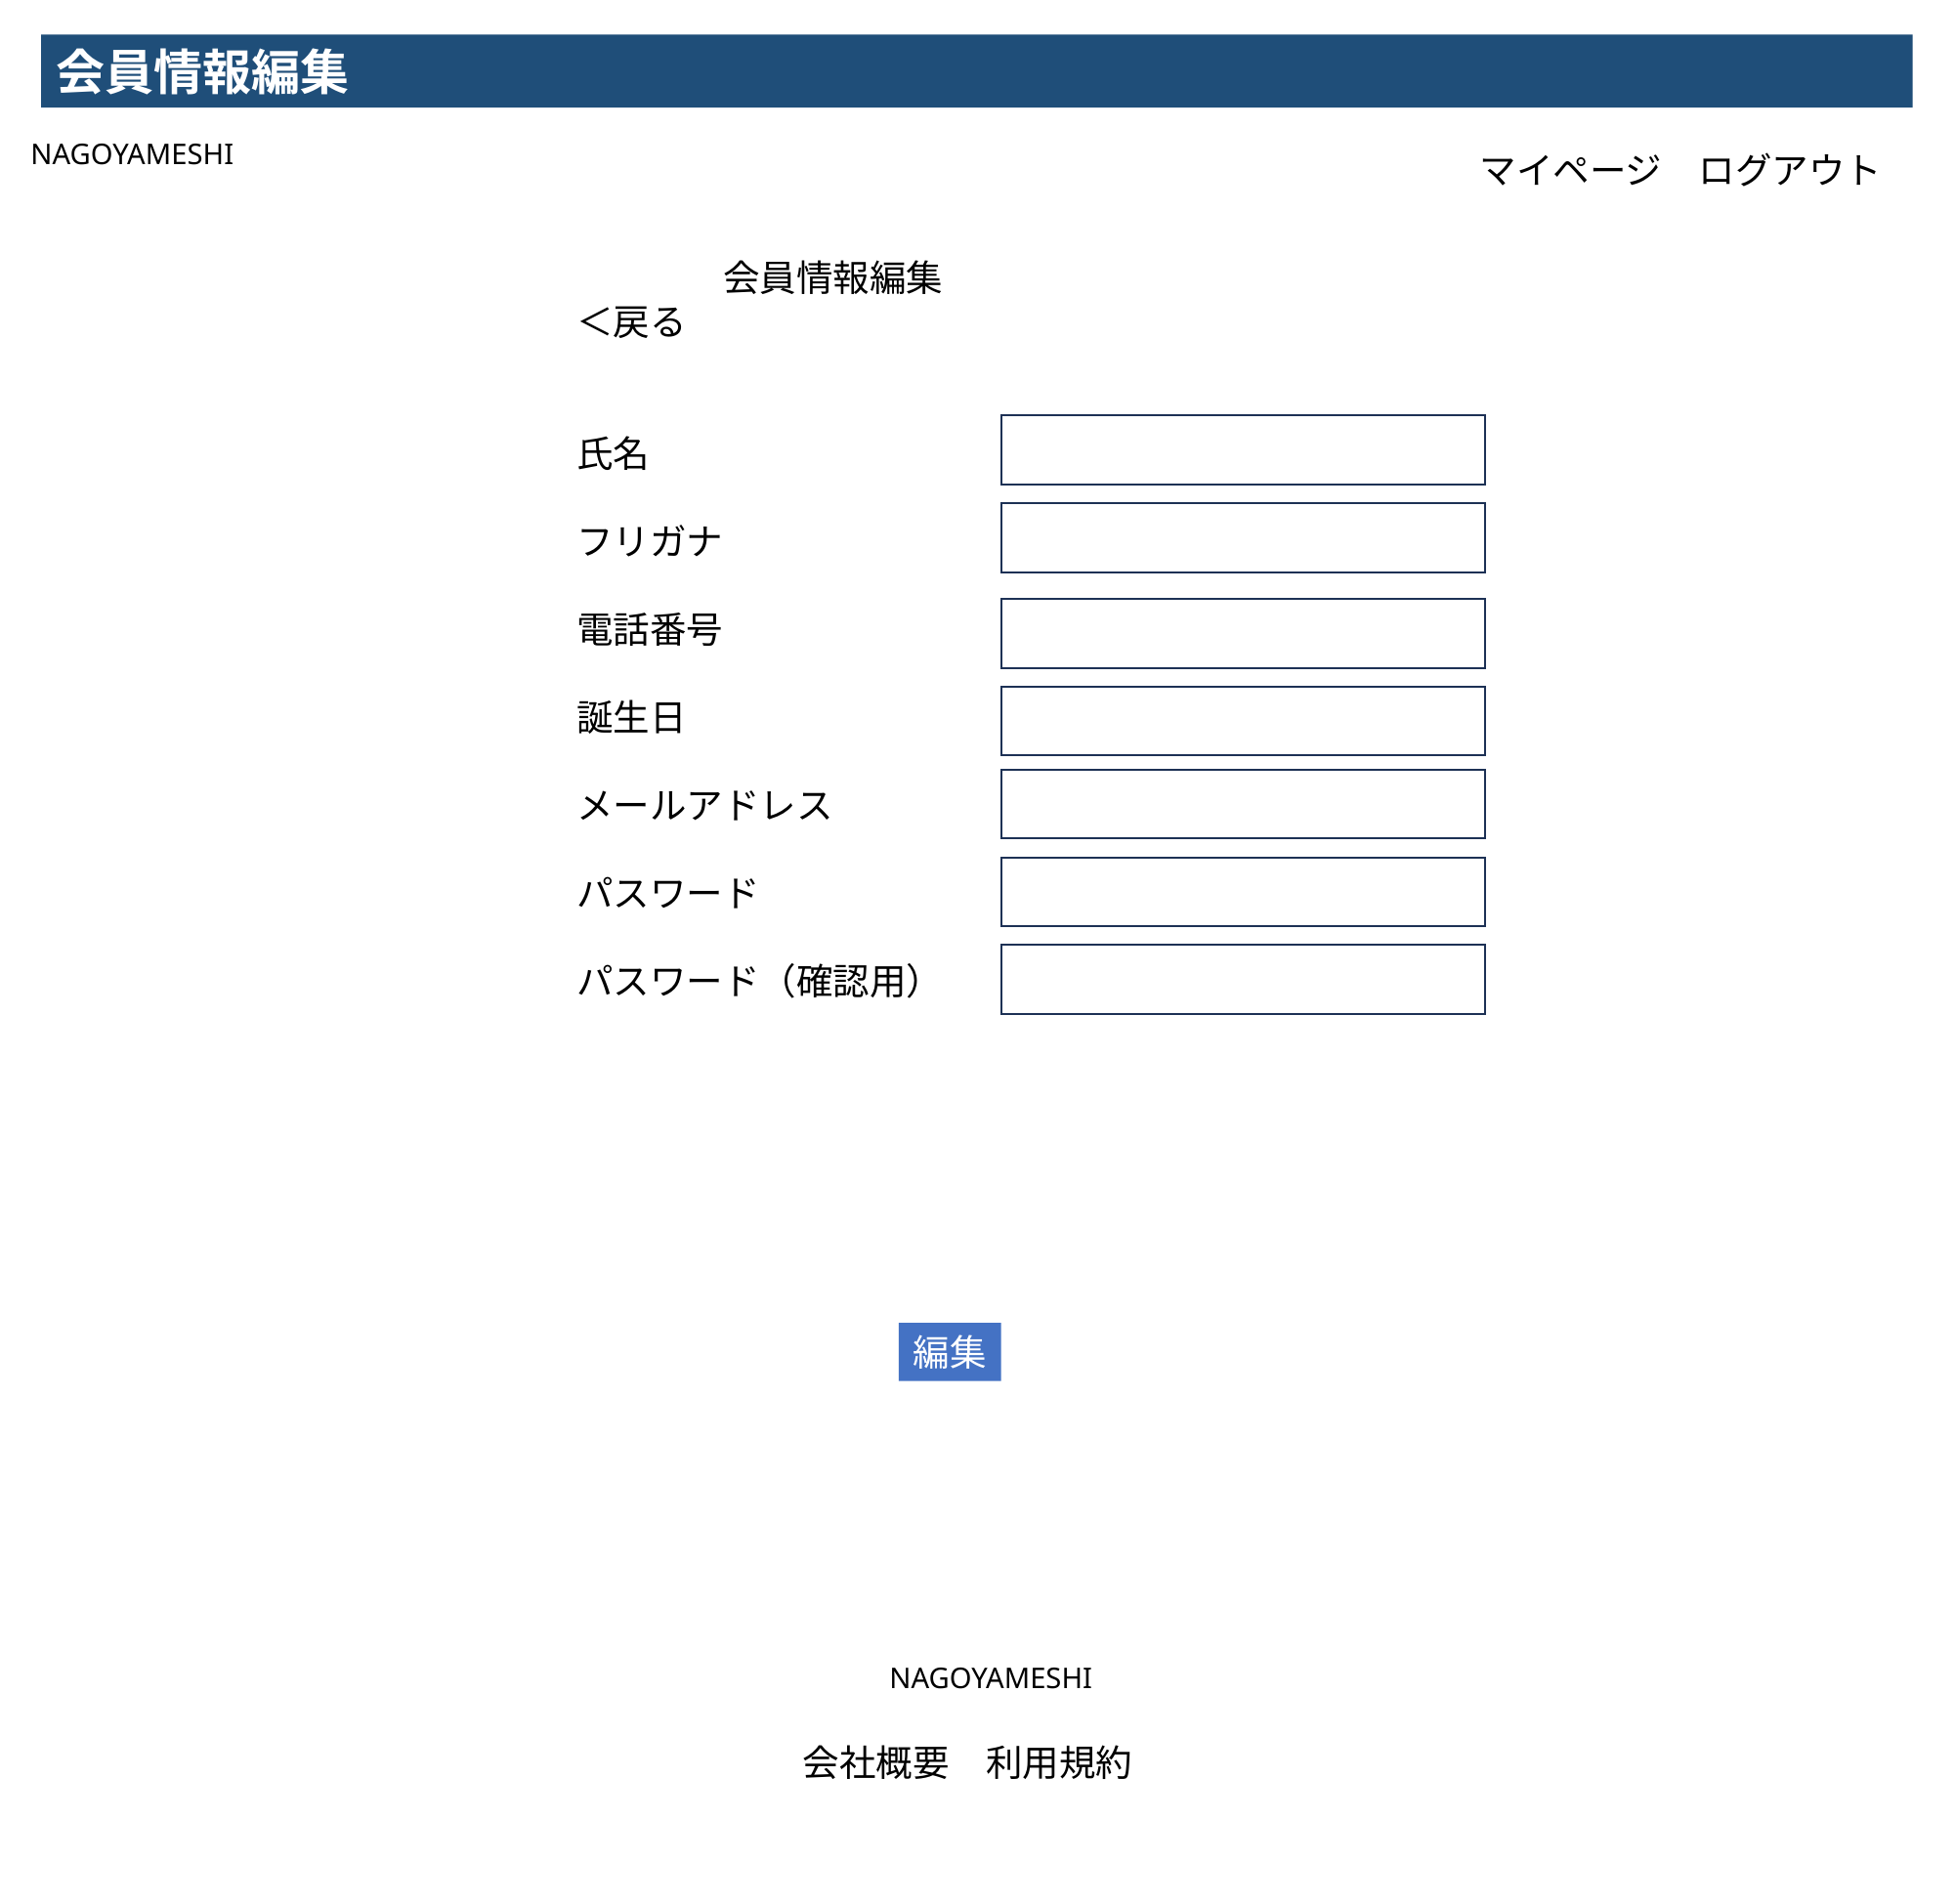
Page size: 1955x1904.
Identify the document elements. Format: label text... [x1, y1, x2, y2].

text_box [1000, 857, 1486, 927]
text_box 編集 [898, 1323, 1001, 1381]
text_box [1000, 769, 1486, 839]
text_box [1000, 944, 1486, 1015]
text_box 会員情報編集 [41, 34, 1913, 108]
text_box NAGOYAMESHI [16, 121, 271, 190]
text_box [1000, 414, 1486, 486]
text_box 会社概要 利用規約 [142, 1732, 1794, 1792]
text_box マイページ ログアウト [1466, 141, 1954, 199]
text_box [1000, 686, 1486, 756]
text_box [1000, 502, 1486, 573]
text_box [1000, 598, 1486, 669]
text_box NAGOYAMESHI [874, 1644, 1129, 1714]
text_box 会員情報編集 ＜戻る 氏名 フリガナ 電話番号 誕生日 メールアドレス パスワード パスワード（確認用） [562, 248, 957, 1010]
